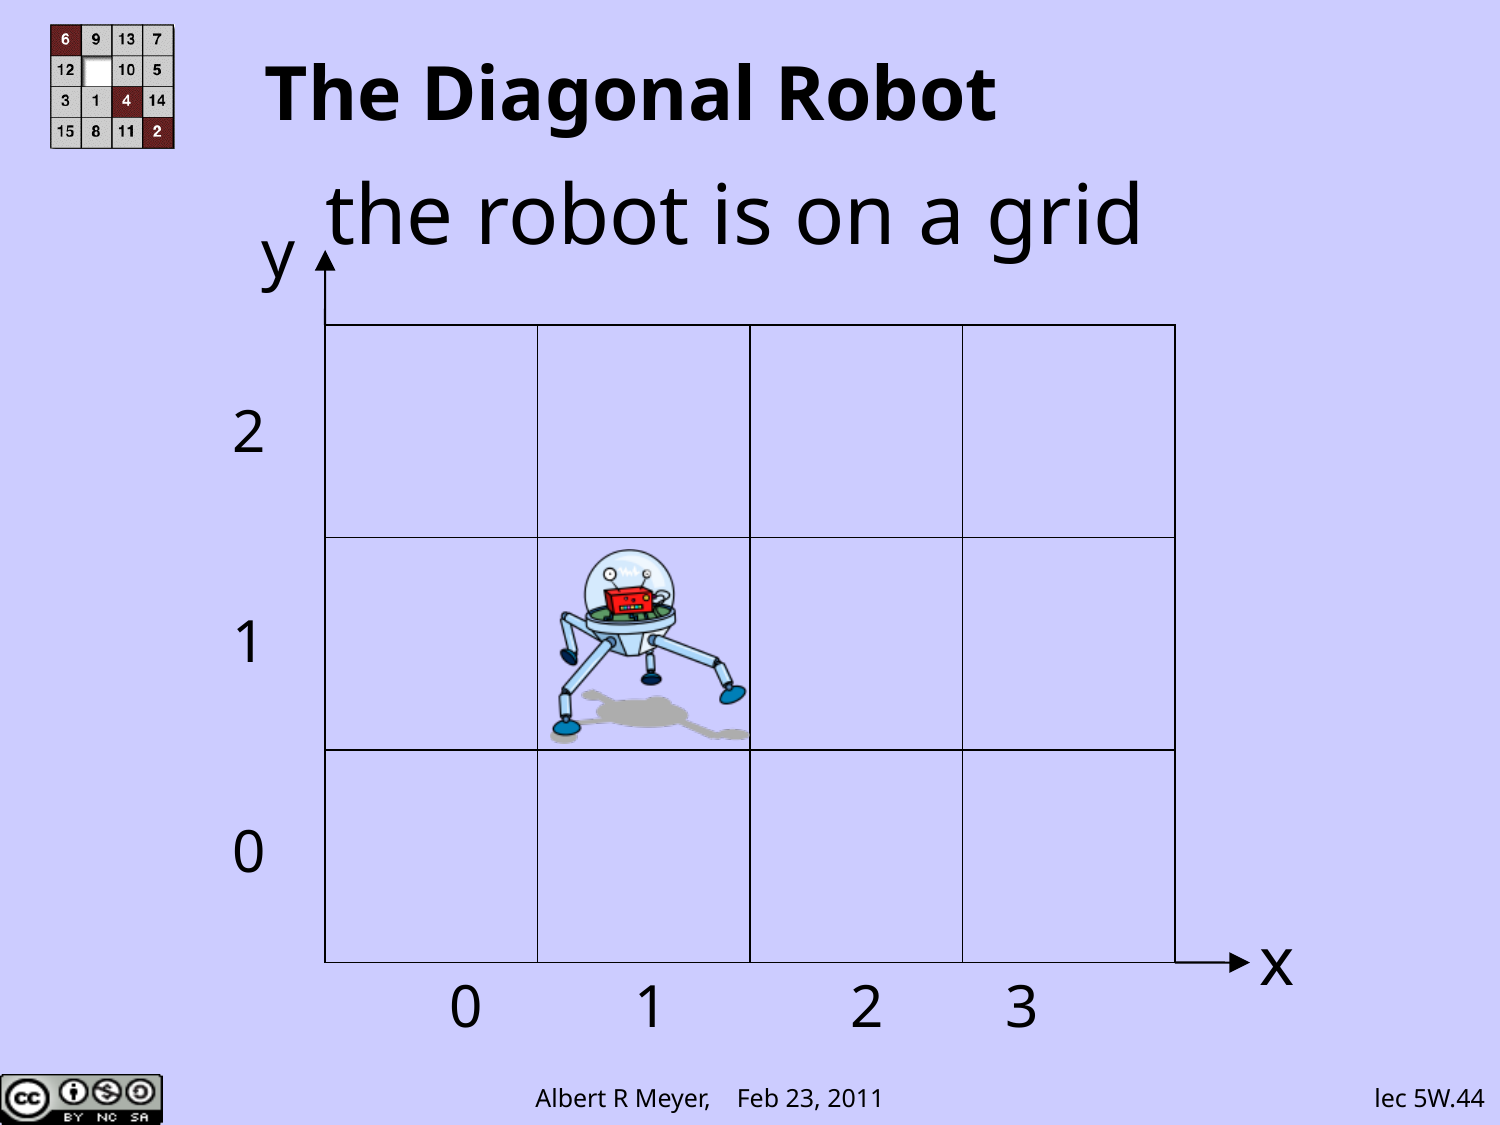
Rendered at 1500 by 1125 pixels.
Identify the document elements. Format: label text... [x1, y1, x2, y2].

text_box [224, 249, 1305, 1057]
title The Diagonal Robot [249, 37, 1450, 188]
slide_number lec 5W.44 [1337, 1074, 1500, 1125]
picture [549, 549, 751, 745]
text_box y [255, 204, 303, 248]
text_box the robot is on a grid [319, 154, 1153, 248]
picture [49, 24, 176, 149]
picture [0, 1074, 163, 1125]
